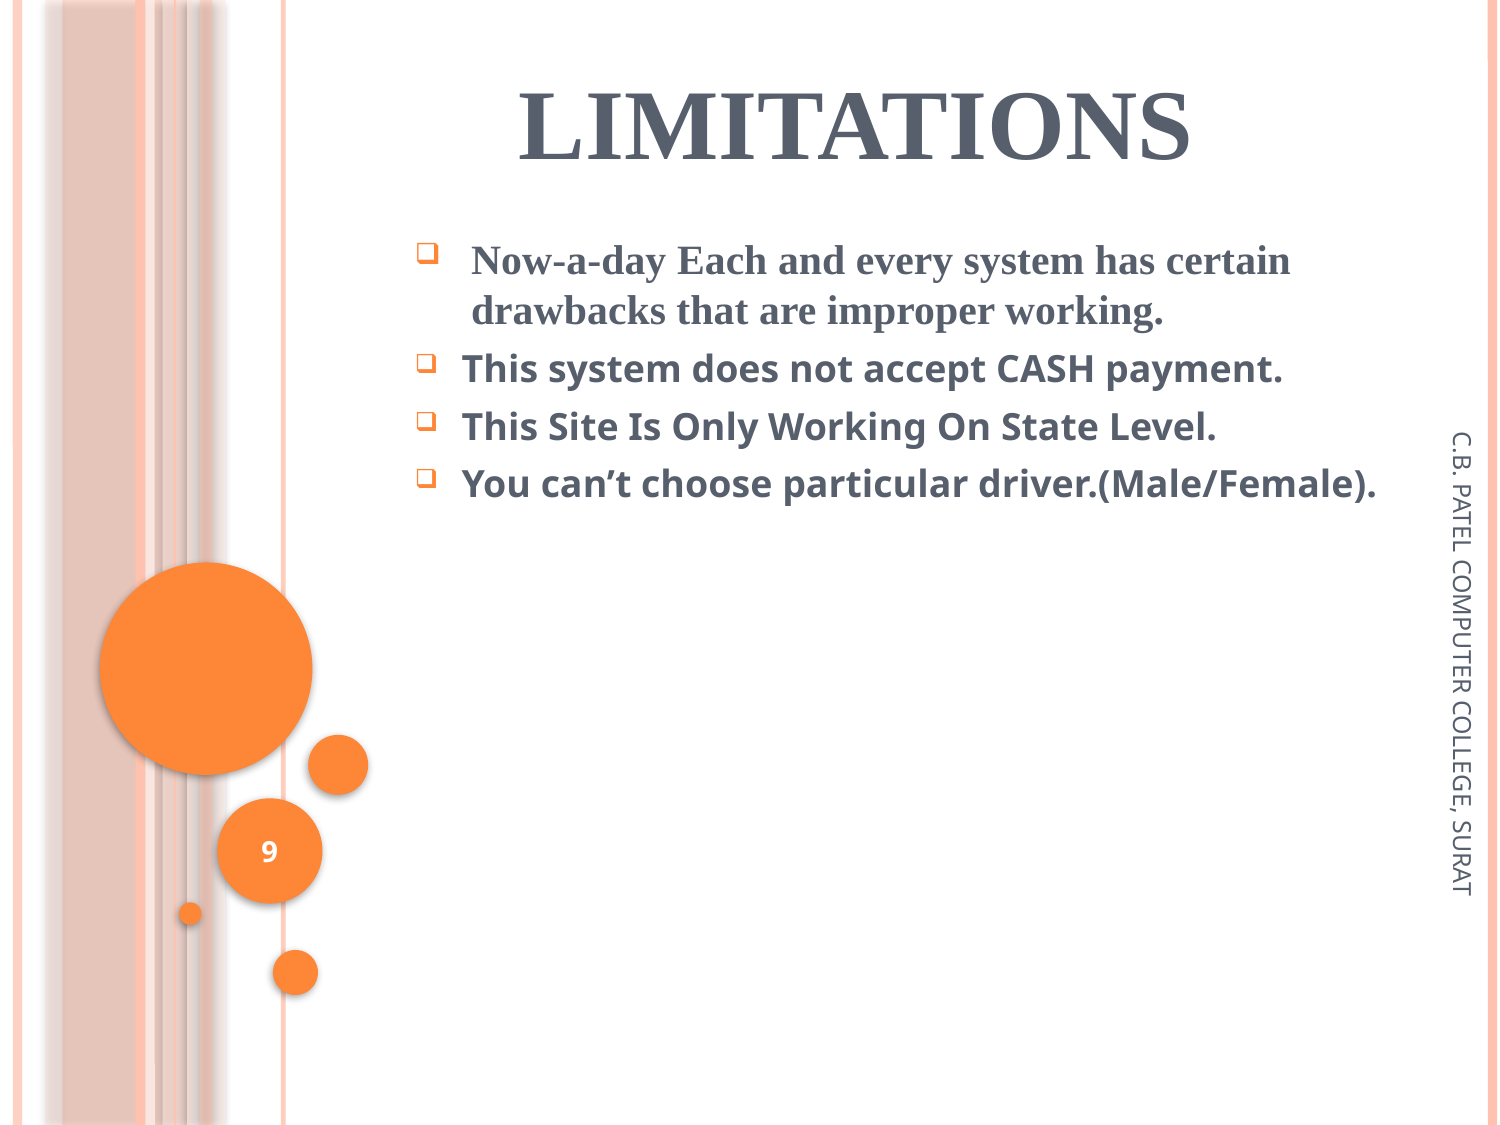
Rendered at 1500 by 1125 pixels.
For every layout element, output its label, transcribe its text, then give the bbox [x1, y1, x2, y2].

footer C.B. PATEL COMPUTER COLLEGE, SURAT [1429, 416, 1493, 1017]
title Limitations [350, 50, 1363, 187]
list Now-a-day Each and every system has certain drawbacks that are improper working. This system does not accept CASH payment. This Site Is Only Working On State Level. You can’t choose particular driver.(Male/Female). [399, 224, 1413, 1025]
slide_number 9 [219, 808, 320, 894]
